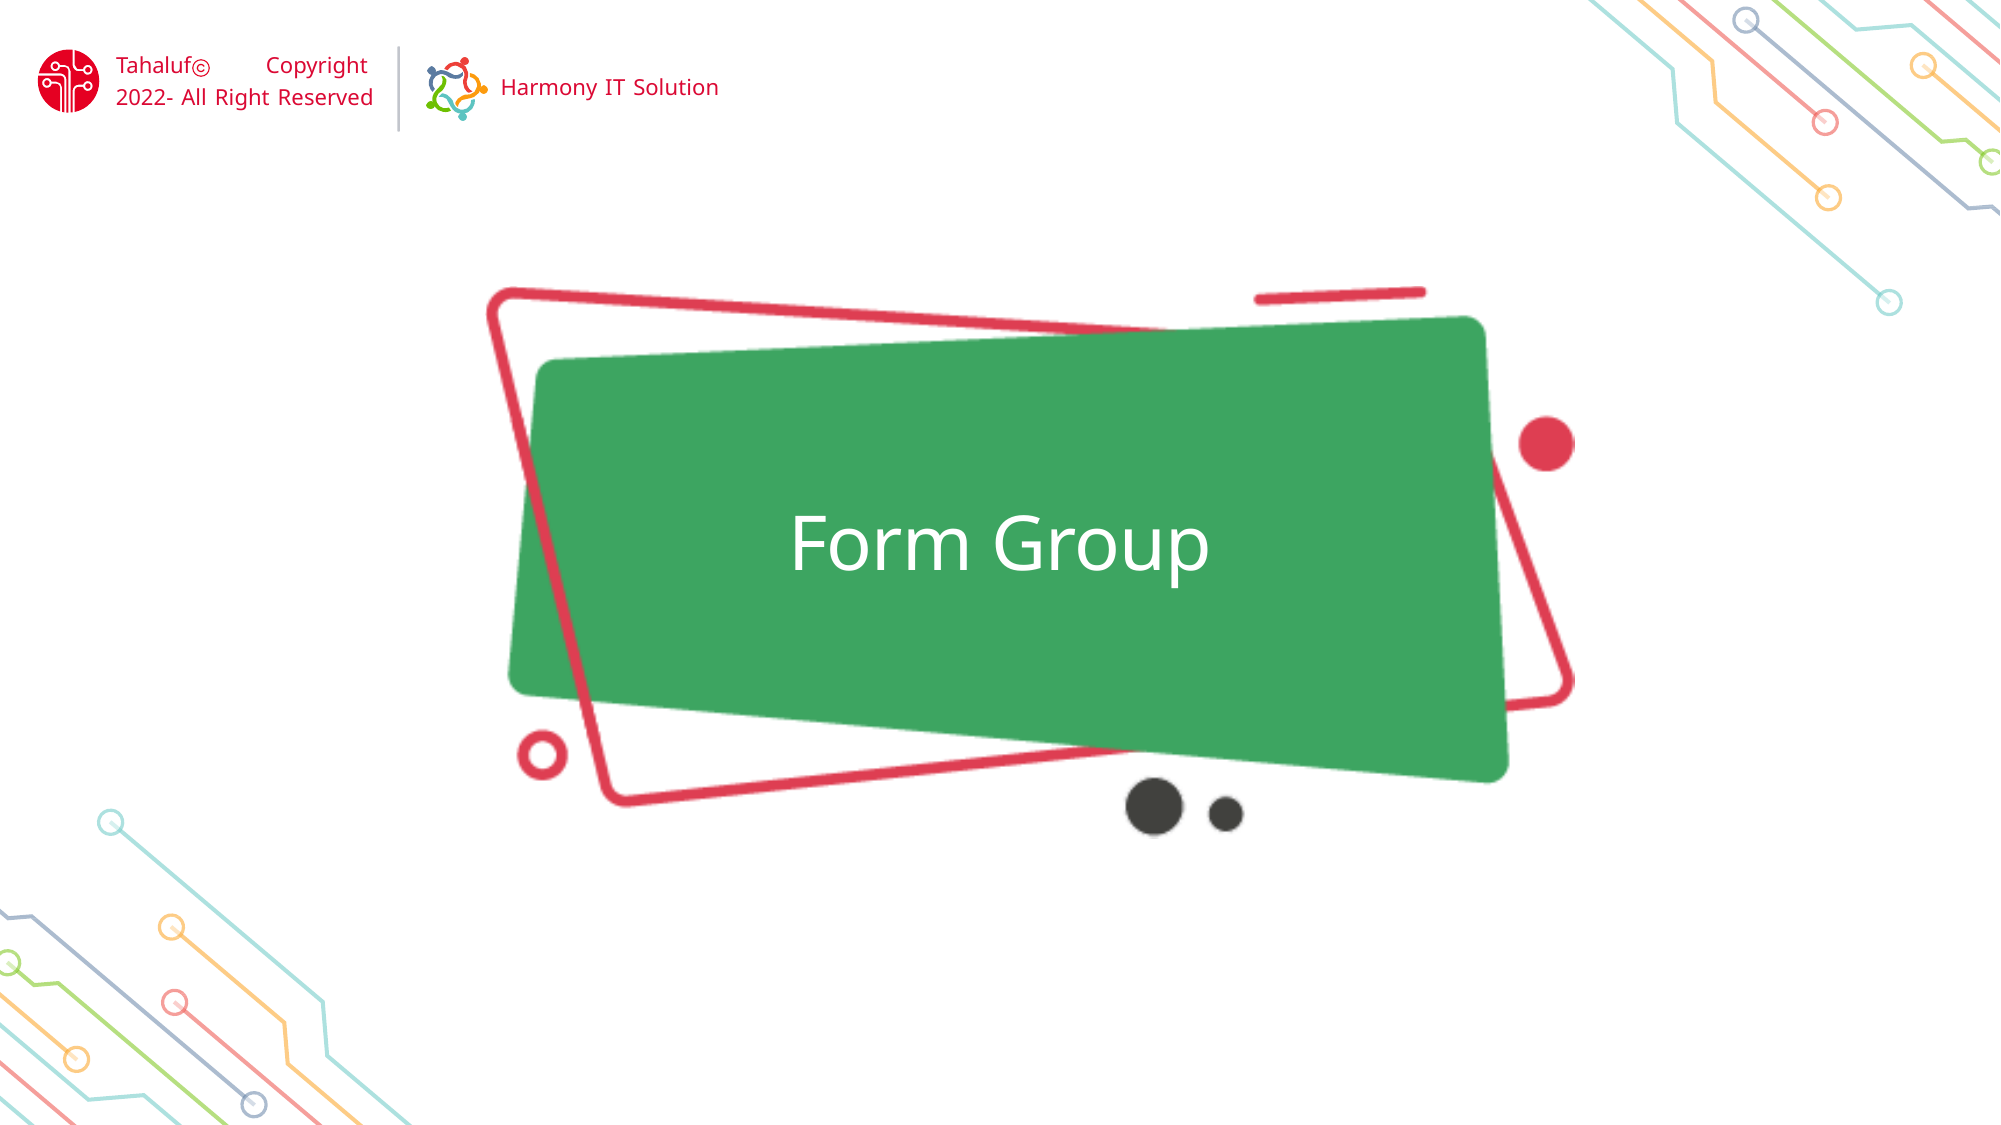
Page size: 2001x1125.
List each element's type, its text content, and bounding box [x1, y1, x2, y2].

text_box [426, 57, 488, 121]
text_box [0, 808, 413, 1125]
picture [192, 59, 210, 77]
text_box Tahaluf Copyright 2022- All Right Reserved [114, 45, 378, 110]
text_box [1587, 0, 2000, 317]
picture [485, 286, 1575, 839]
text_box [37, 49, 100, 113]
text_box Harmony IT Solution [499, 71, 733, 100]
